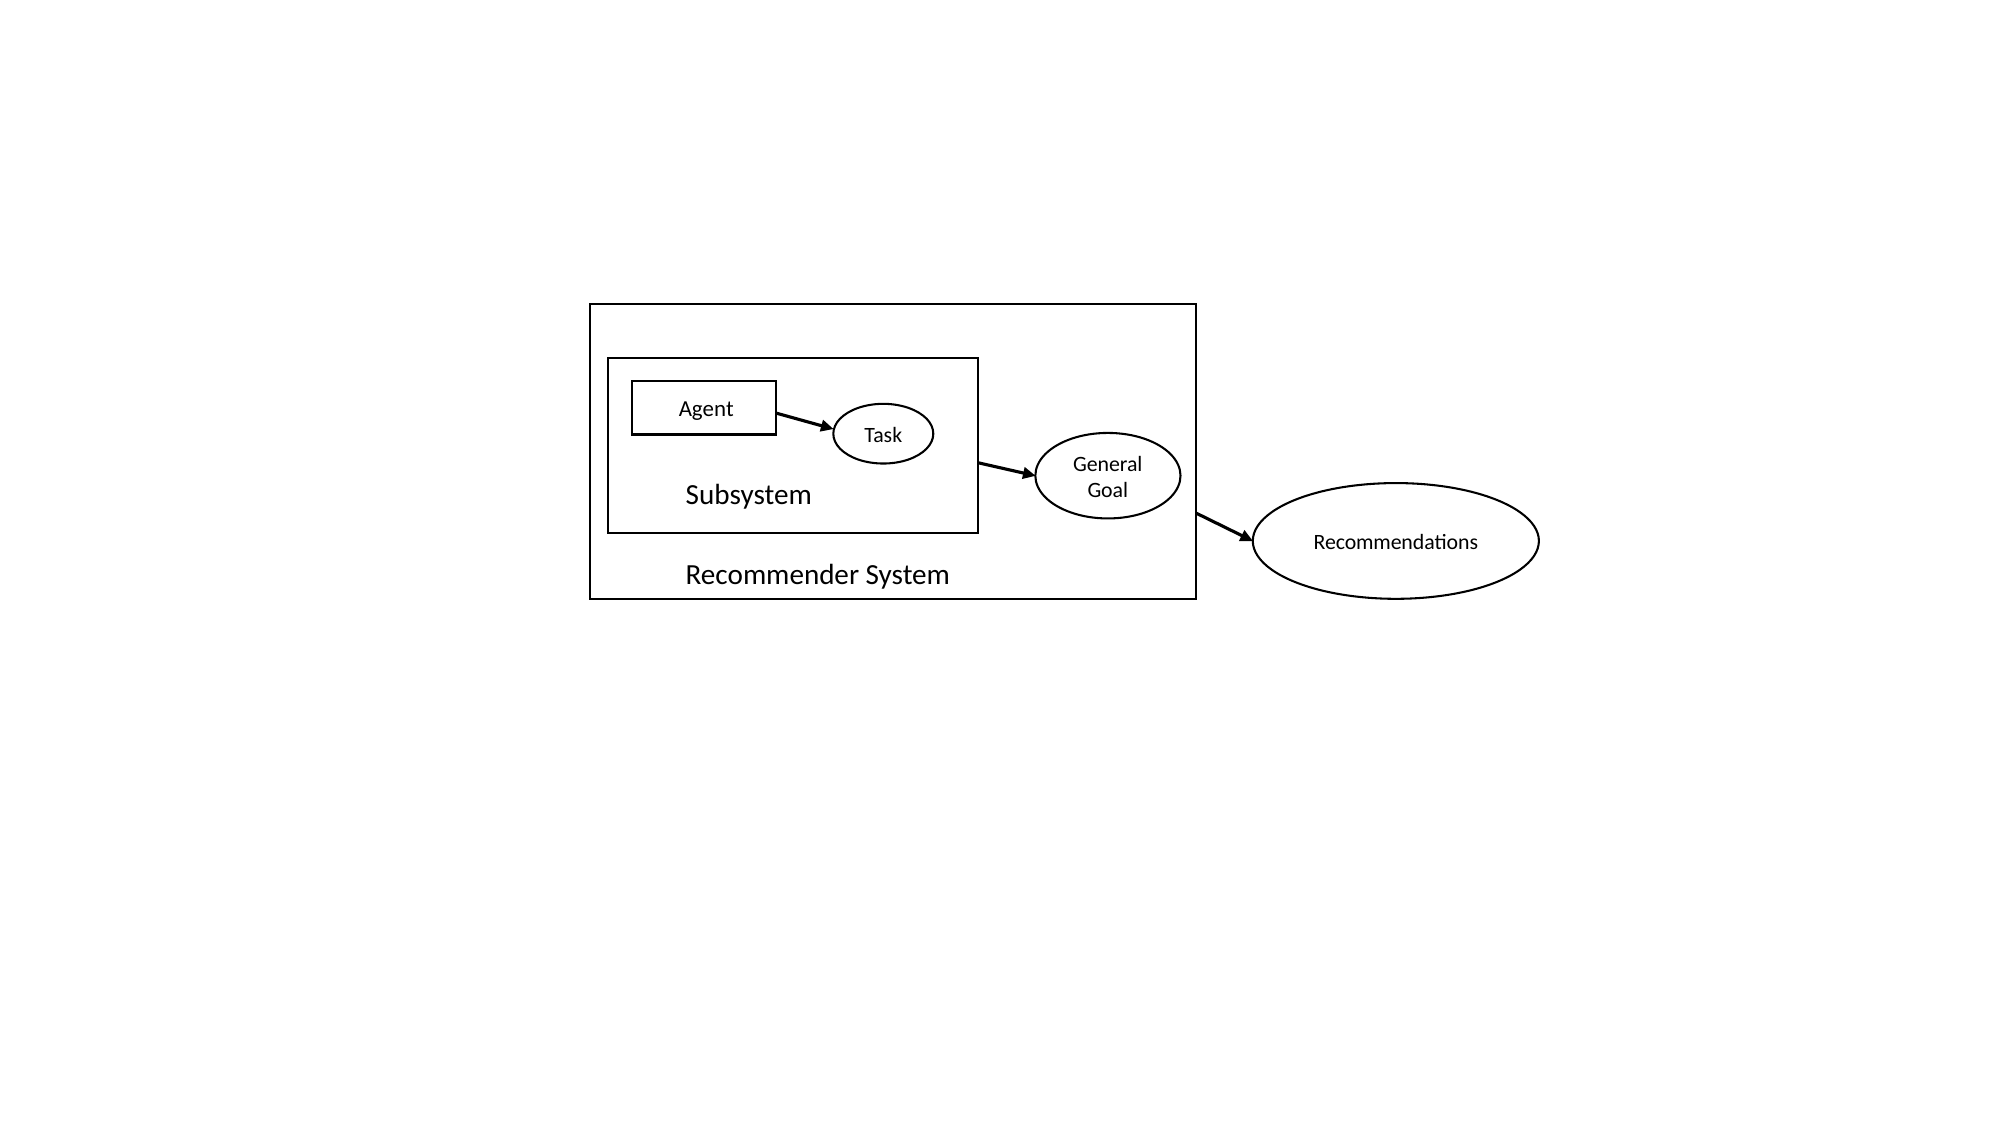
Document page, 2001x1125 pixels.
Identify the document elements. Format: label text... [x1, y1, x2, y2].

text_box [589, 303, 1197, 600]
text_box [607, 357, 979, 534]
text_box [1195, 512, 1253, 541]
text_box [631, 380, 777, 436]
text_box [978, 462, 1036, 476]
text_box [776, 413, 834, 429]
text_box Agent [663, 386, 793, 429]
text_box Task [832, 402, 935, 465]
text_box Subsystem [670, 467, 852, 518]
text_box Recommendations [1251, 482, 1540, 600]
text_box Recommender System [670, 548, 979, 598]
text_box General Goal [1034, 431, 1182, 520]
